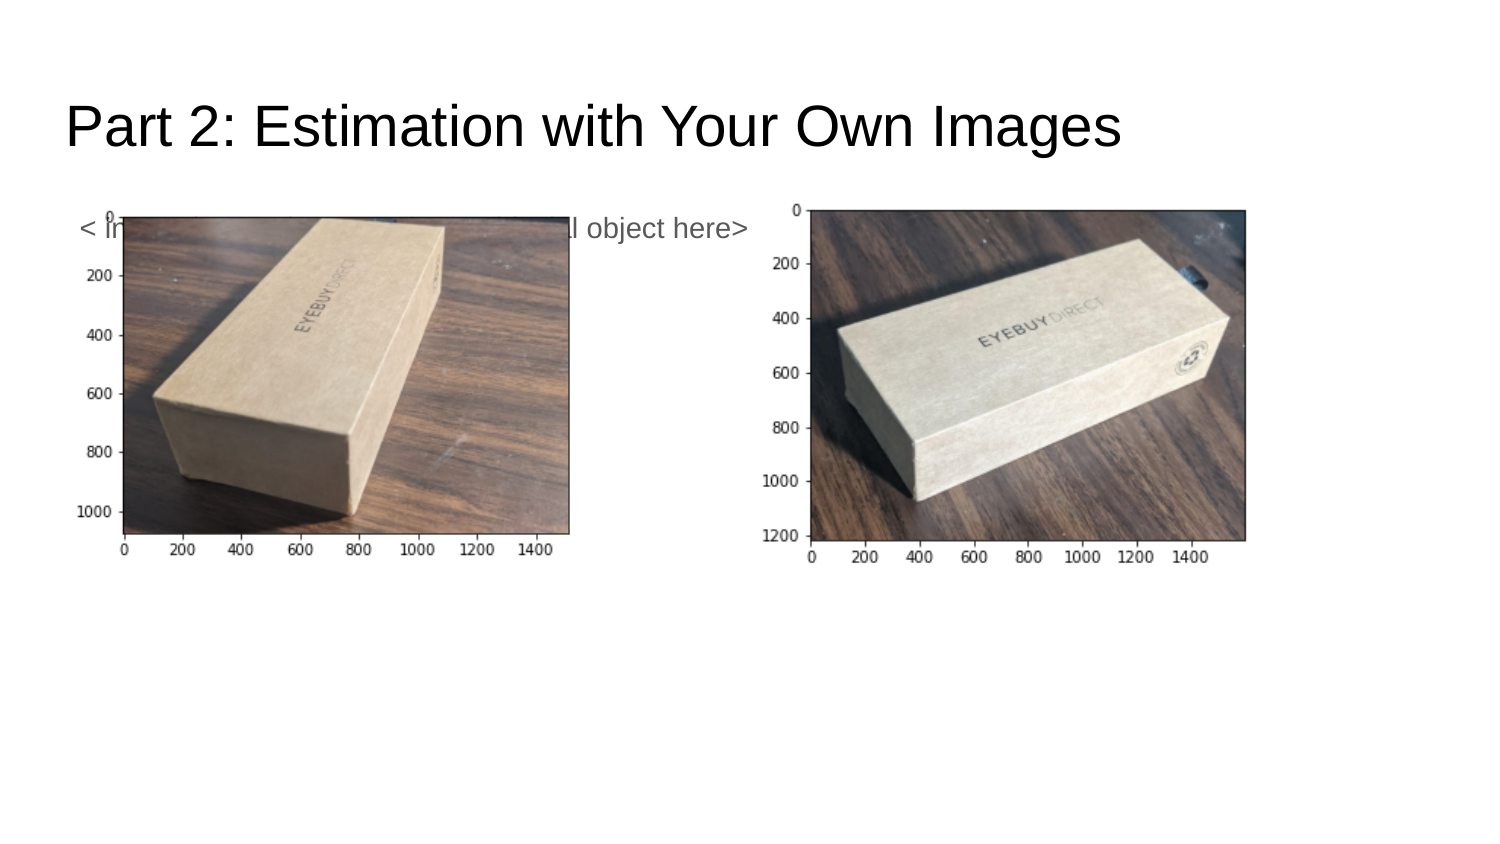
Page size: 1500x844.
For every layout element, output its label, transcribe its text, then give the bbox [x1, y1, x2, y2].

text_box < insert the two images of your fiducial object here> [64, 189, 1449, 750]
picture [24, 166, 653, 586]
text_box Part 2: Estimation with Your Own Images [51, 72, 1449, 167]
picture [692, 157, 1349, 595]
